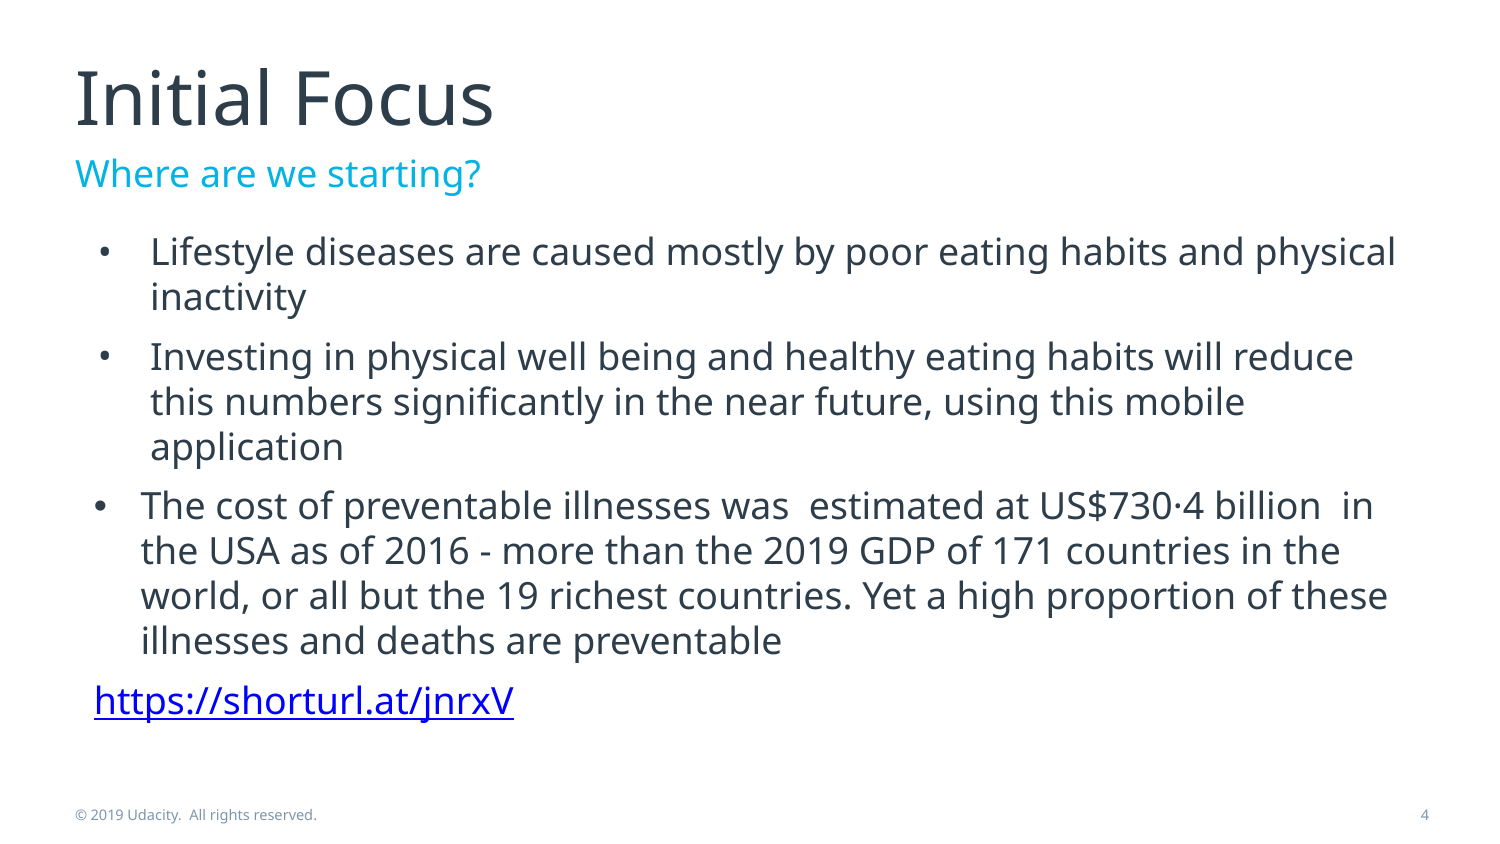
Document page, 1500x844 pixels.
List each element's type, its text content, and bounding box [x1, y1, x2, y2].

list Where are we starting? [75, 150, 1425, 201]
list Lifestyle diseases are caused mostly by poor eating habits and physical inactivity Investing in physical well being and healthy eating habits will reduce this numbers significantly in the near future, using this mobile application The cost of preventable illnesses was estimated at US$730·4 billion in the USA as of 2016 - more than the 2019 GDP of 171 countries in the world, or all but the 19 richest countries. Yet a high proportion of these illnesses and deaths are preventable https://shorturl.at/jnrxV [75, 231, 1425, 844]
title Initial Focus [75, 50, 1425, 148]
slide_number 4 [1416, 806, 1434, 826]
